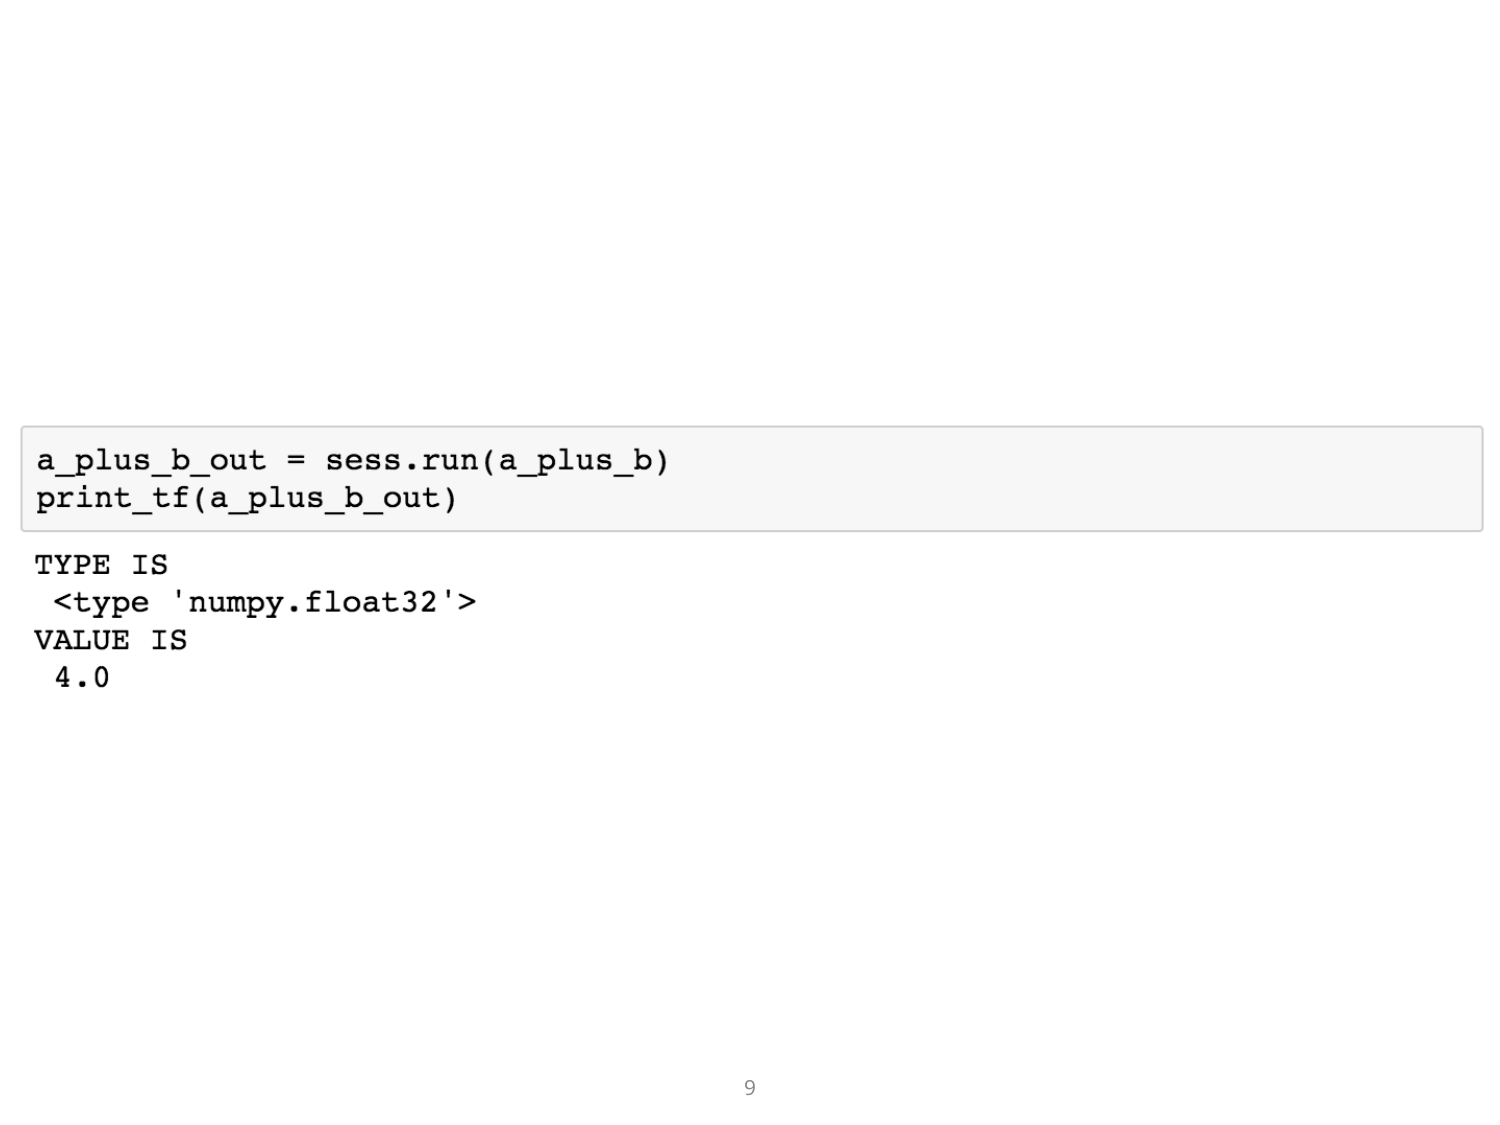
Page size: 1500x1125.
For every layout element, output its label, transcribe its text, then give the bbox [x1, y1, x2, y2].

slide_number 9 [575, 1058, 925, 1119]
picture [8, 413, 1492, 712]
